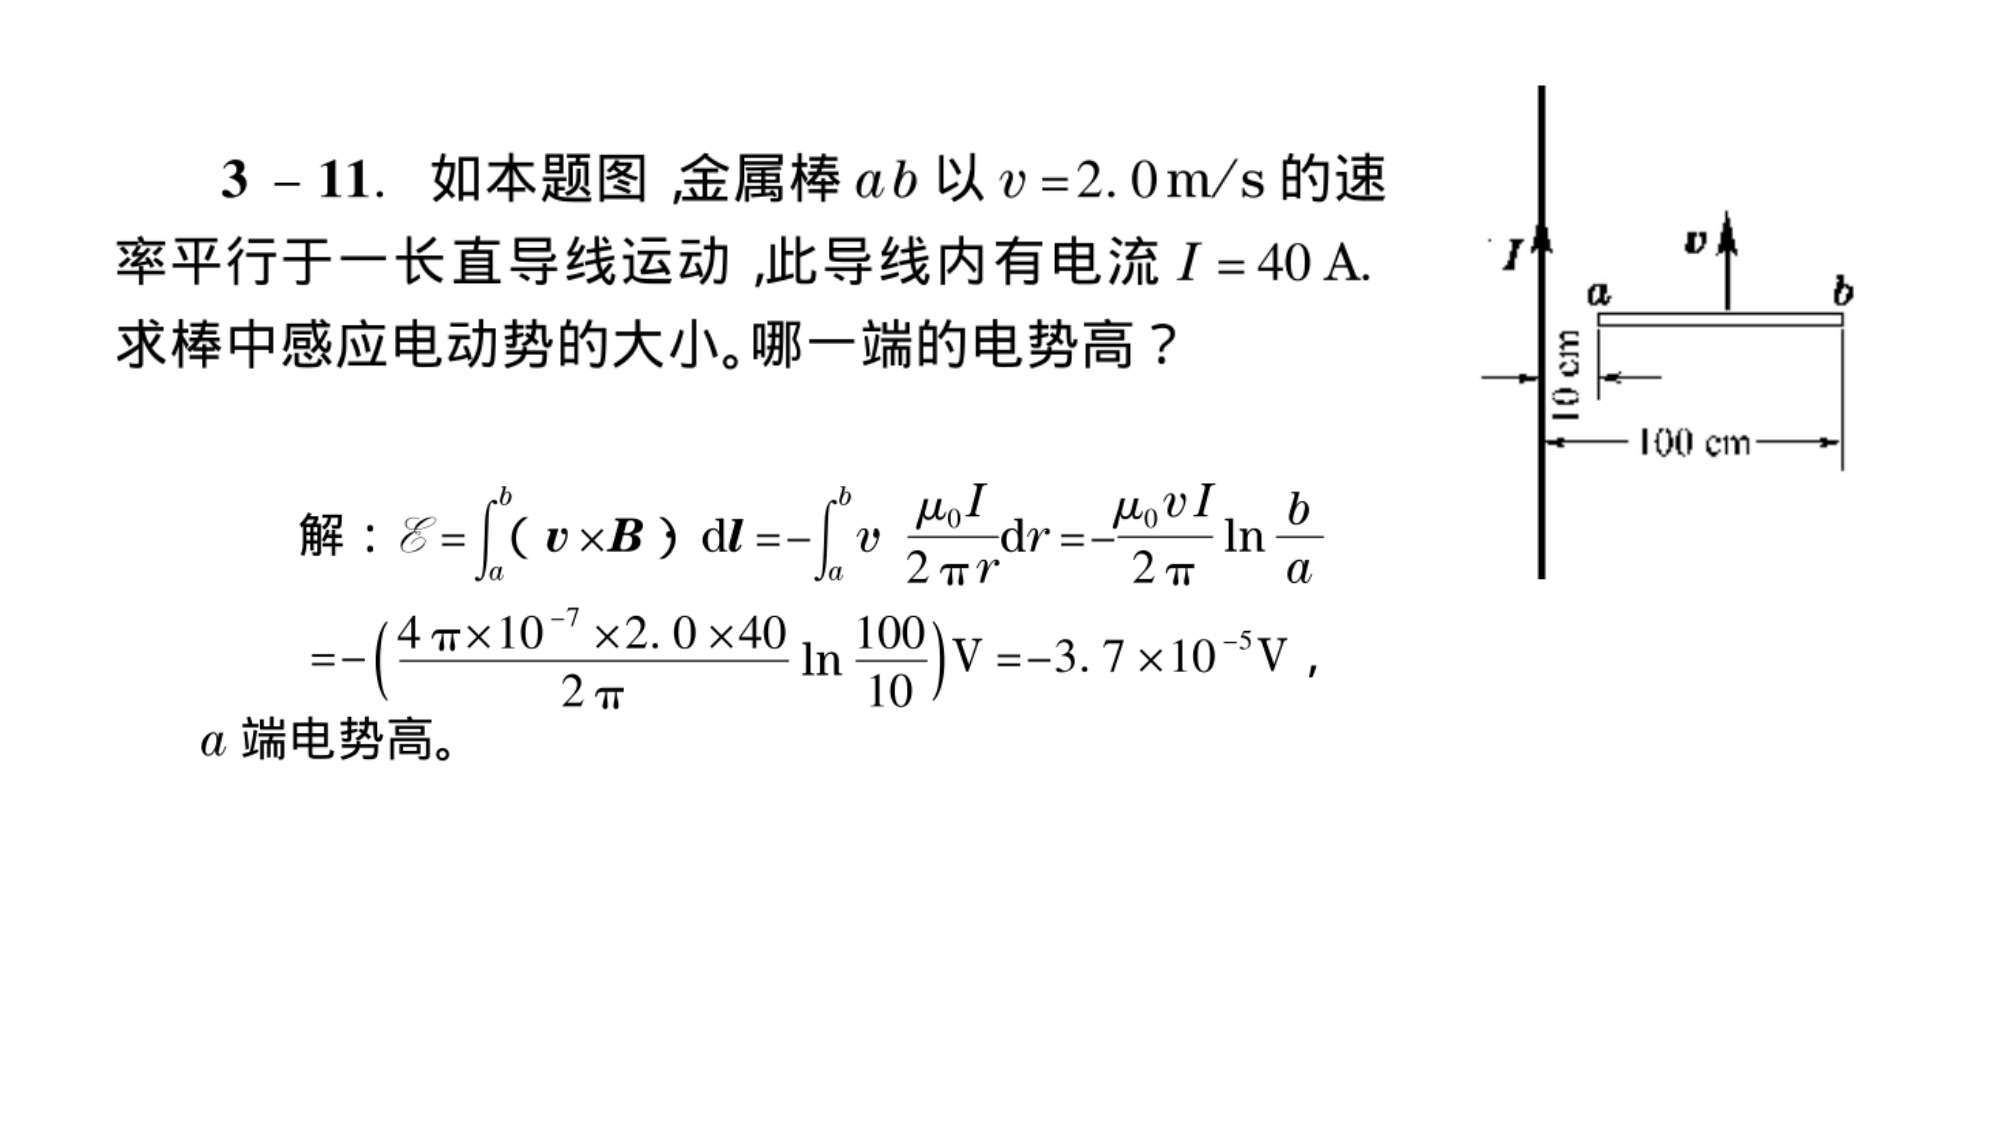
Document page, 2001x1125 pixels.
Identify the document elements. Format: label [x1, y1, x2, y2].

picture [96, 135, 1390, 375]
picture [1467, 67, 1877, 601]
picture [177, 470, 1357, 777]
